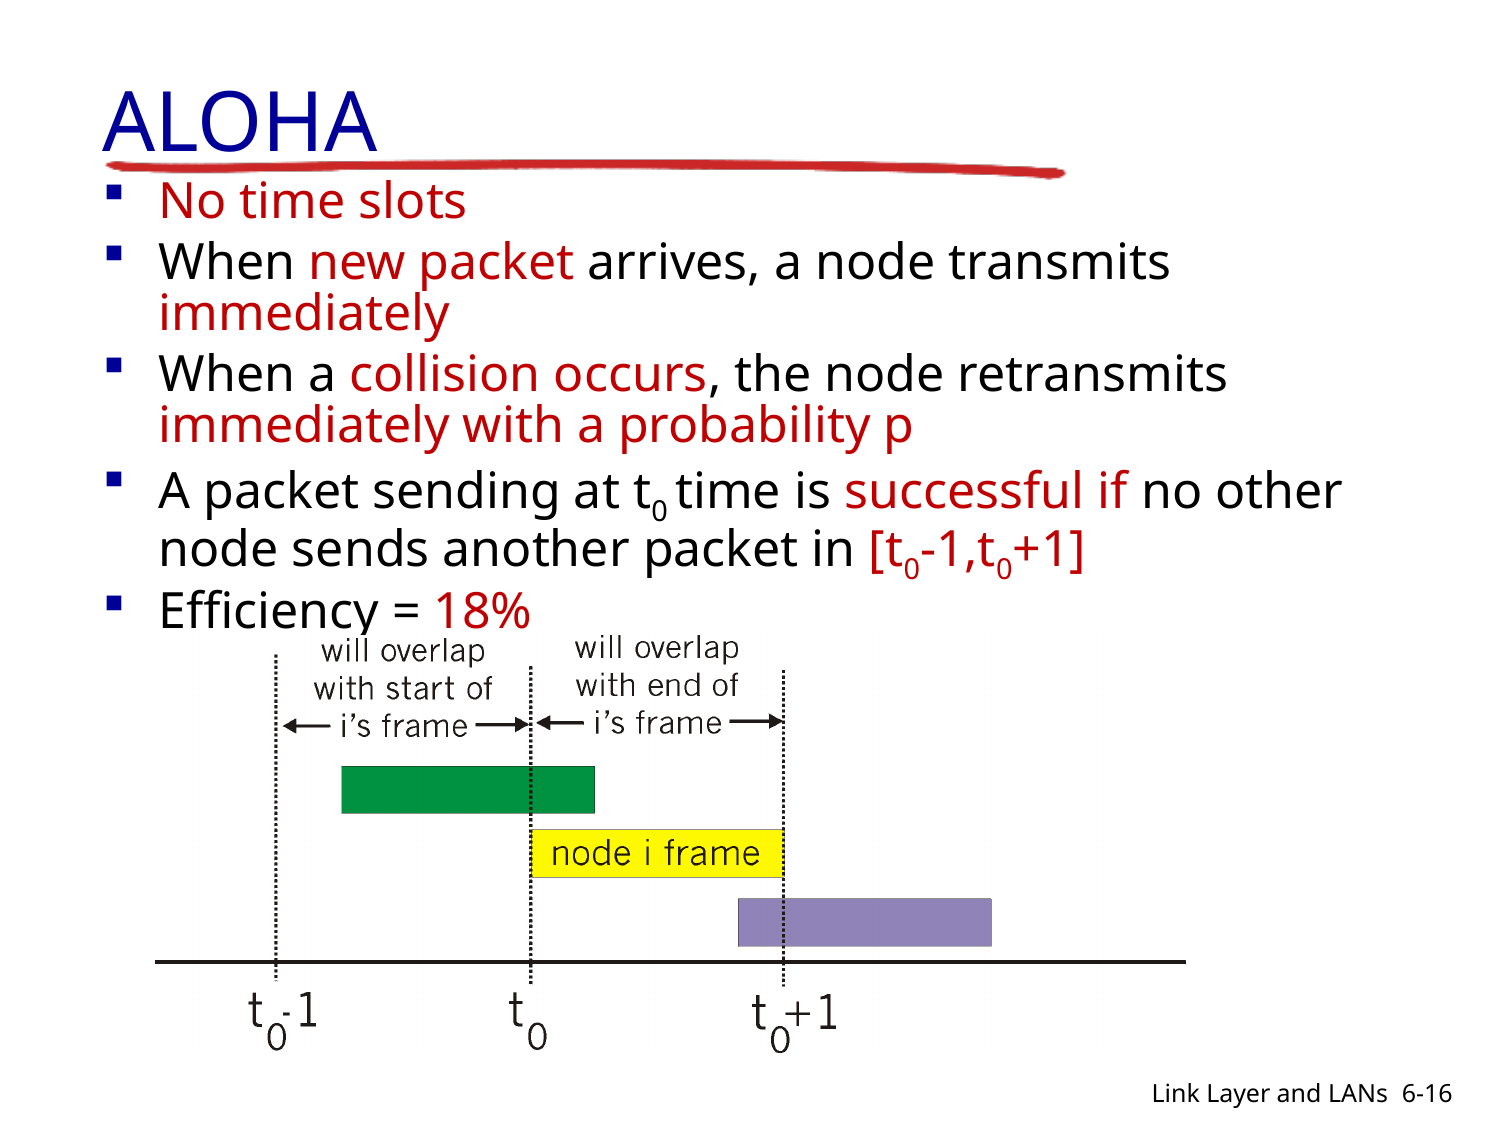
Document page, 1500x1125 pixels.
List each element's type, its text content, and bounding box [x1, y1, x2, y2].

title ALOHA [87, 24, 1363, 169]
picture [155, 634, 1186, 1053]
list No time slots When new packet arrives, a node transmits immediately When a collision occurs, the node retransmits immediately with a probability p A packet sending at t0 time is successful if no other node sends another packet in [t0-1,t0+1] Efficiency = 18% [87, 169, 1457, 933]
slide_number 6-16 [1387, 1069, 1478, 1115]
footer Link Layer and LANs [1045, 1069, 1404, 1110]
picture [101, 155, 1077, 185]
